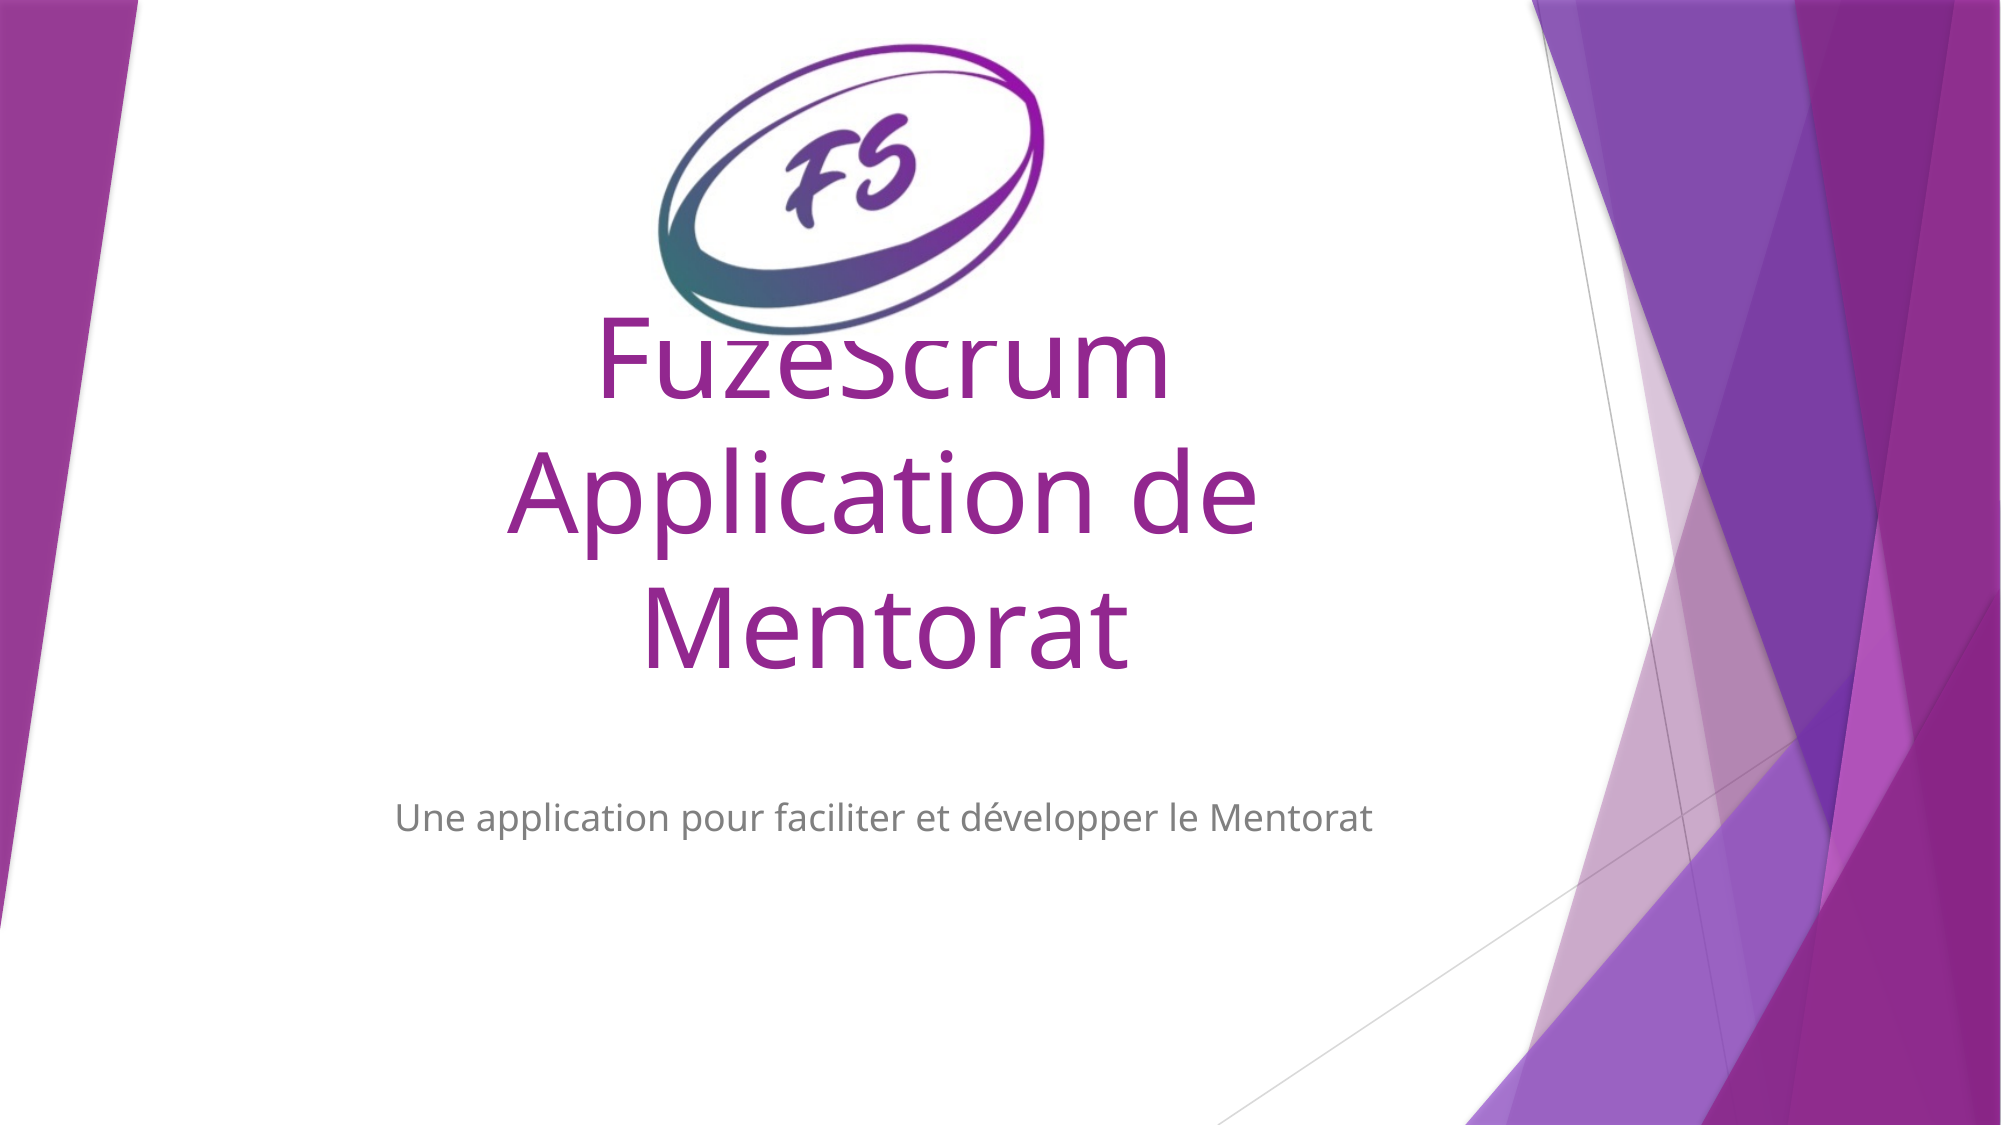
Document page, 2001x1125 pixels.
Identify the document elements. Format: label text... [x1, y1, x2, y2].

subtitle Une application pour faciliter et développer le Mentorat [247, 786, 1522, 967]
title FuzeScrum Application de Mentorat [247, 428, 1522, 699]
picture [651, 37, 1049, 342]
